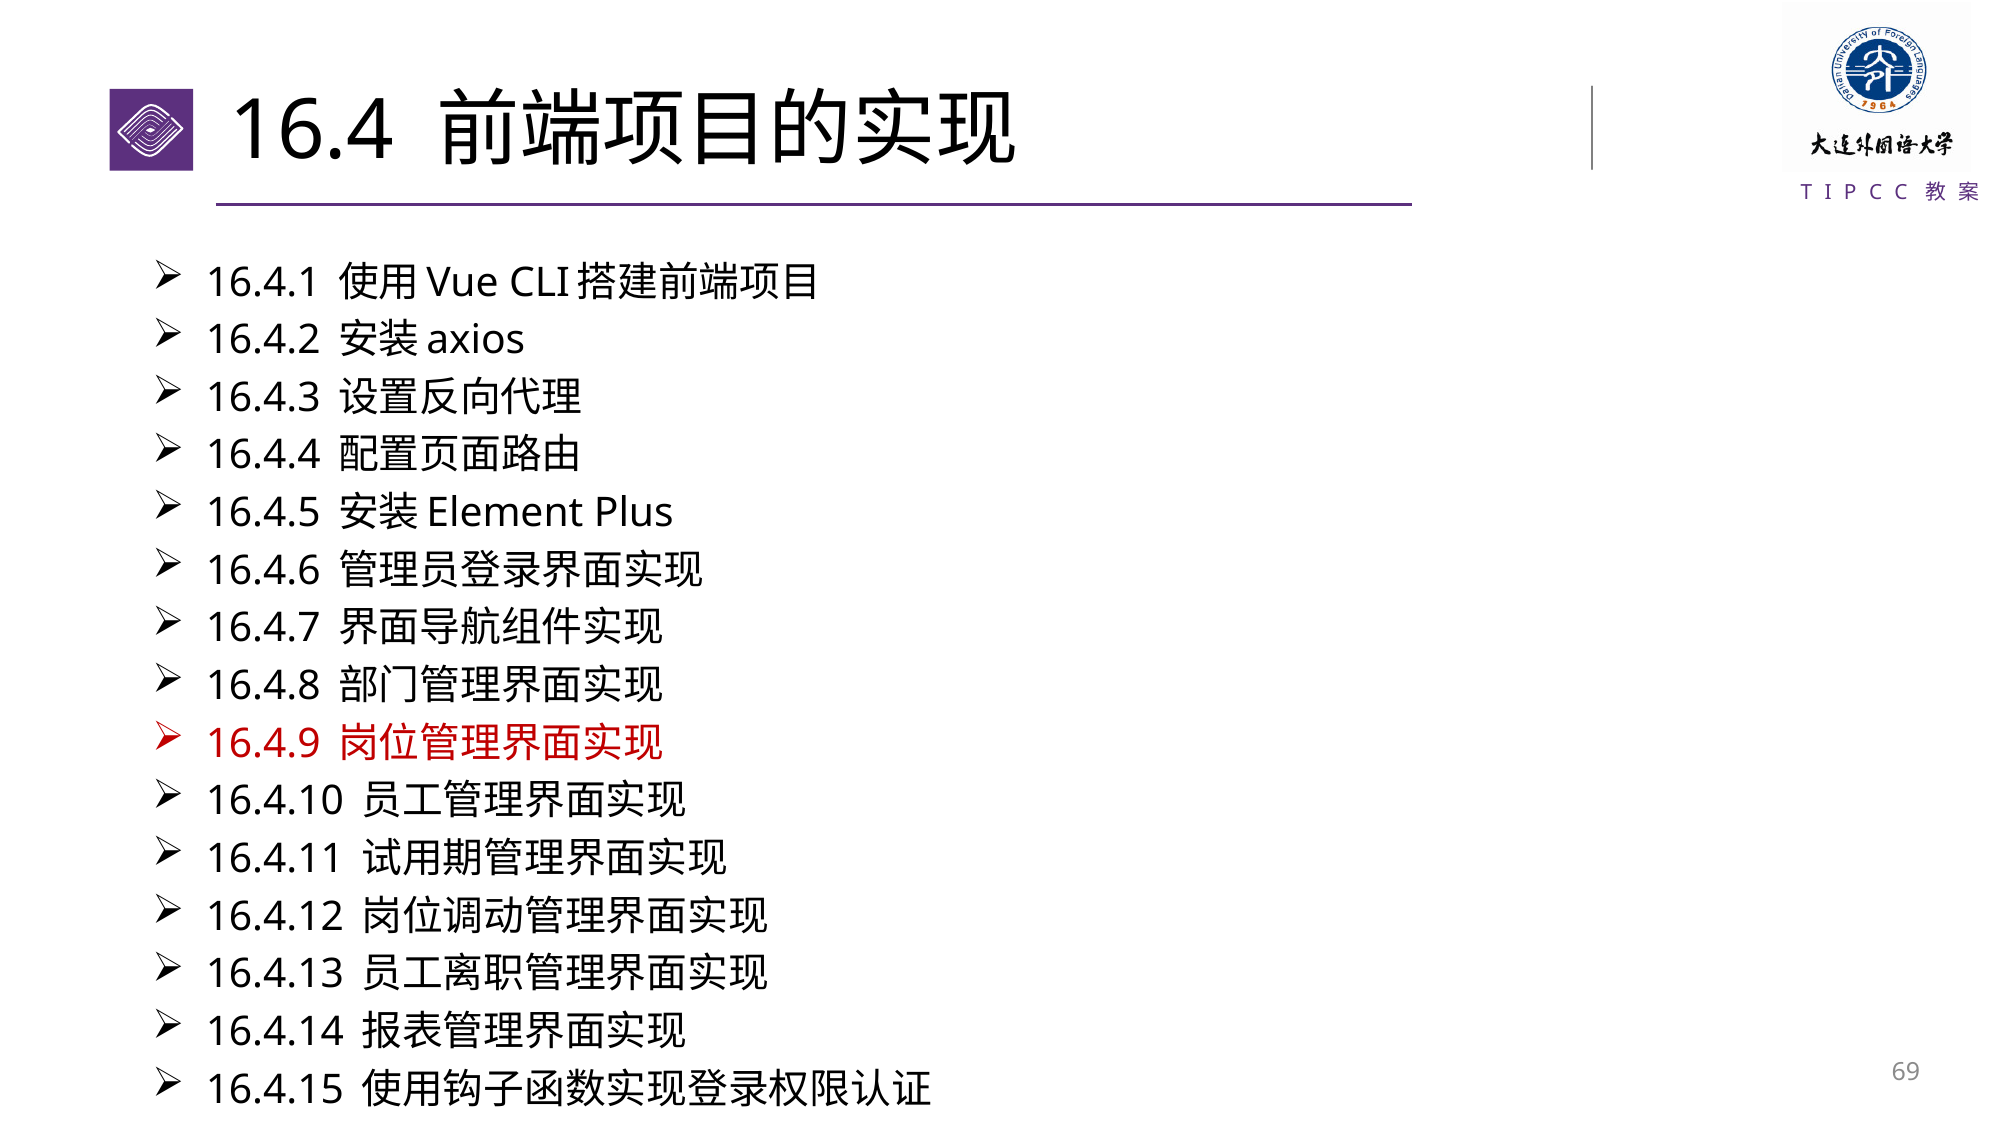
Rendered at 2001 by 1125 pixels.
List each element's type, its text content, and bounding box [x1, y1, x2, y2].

picture [1782, 2, 1971, 172]
title 16.4 前端项目的实现 [214, 59, 1564, 205]
slide_number 68 [1485, 1042, 1936, 1103]
list 16.4.1 使用Vue CLI搭建前端项目 16.4.2 安装axios 16.4.3 设置反向代理 16.4.4 配置页面路由 16.4.5 安装Element Plus 16.4.6 管理员登录界面实现 16.4.7 界面导航组件实现 16.4.8 部门管理界面实现 16.4.9 岗位管理界面实现 16.4.10 员工管理界面实现 16.4.11 试用期管理界面实现 16.4.12 岗位调动管理界面实现 16.4.13 员工离职管理界面实现 16.4.14 报表管理界面实现 16.4.15 使用钩子函数实现登录权限认证 [137, 247, 1276, 1125]
